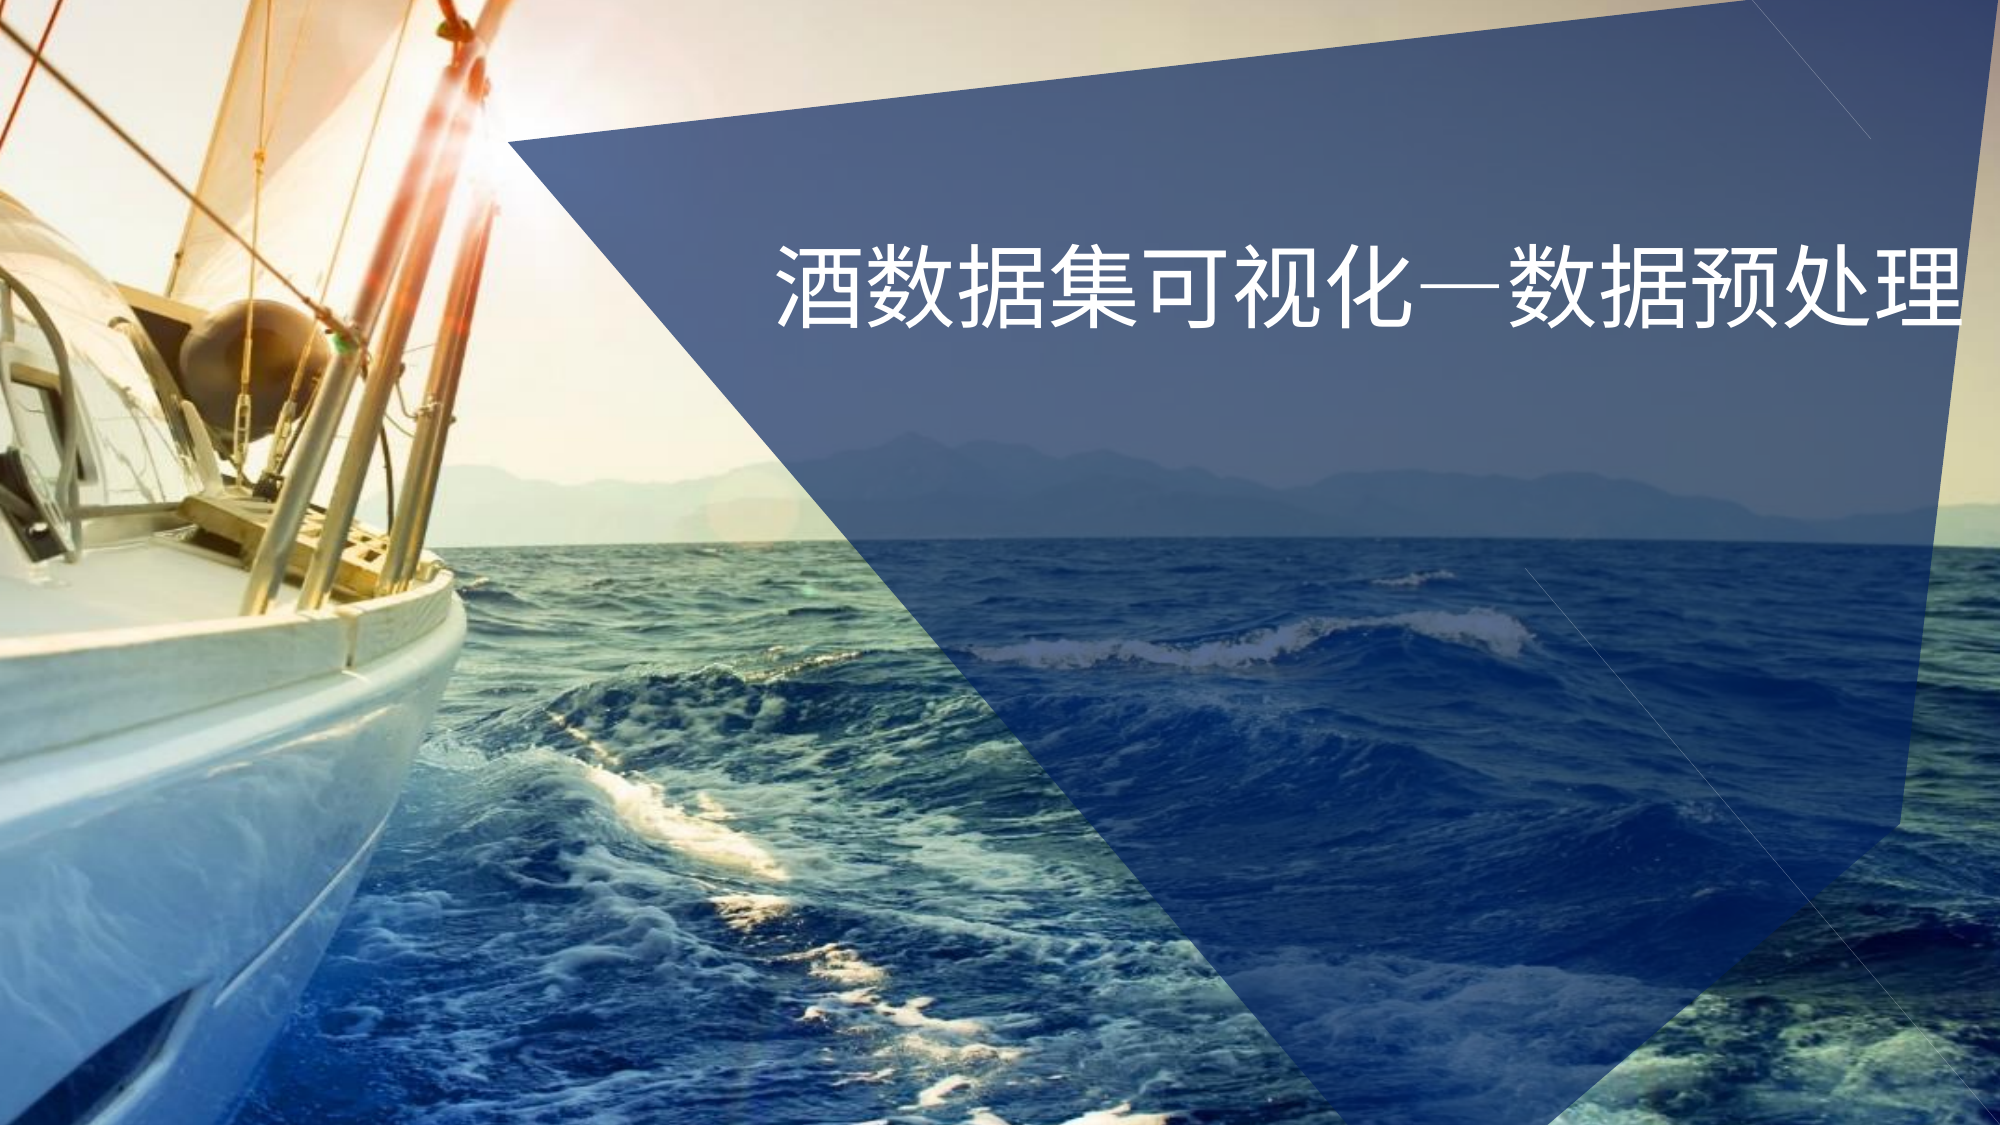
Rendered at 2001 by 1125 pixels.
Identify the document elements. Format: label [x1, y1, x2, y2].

picture [0, 0, 2000, 1125]
text_box [1725, 0, 1871, 139]
text_box [1525, 568, 2000, 1125]
